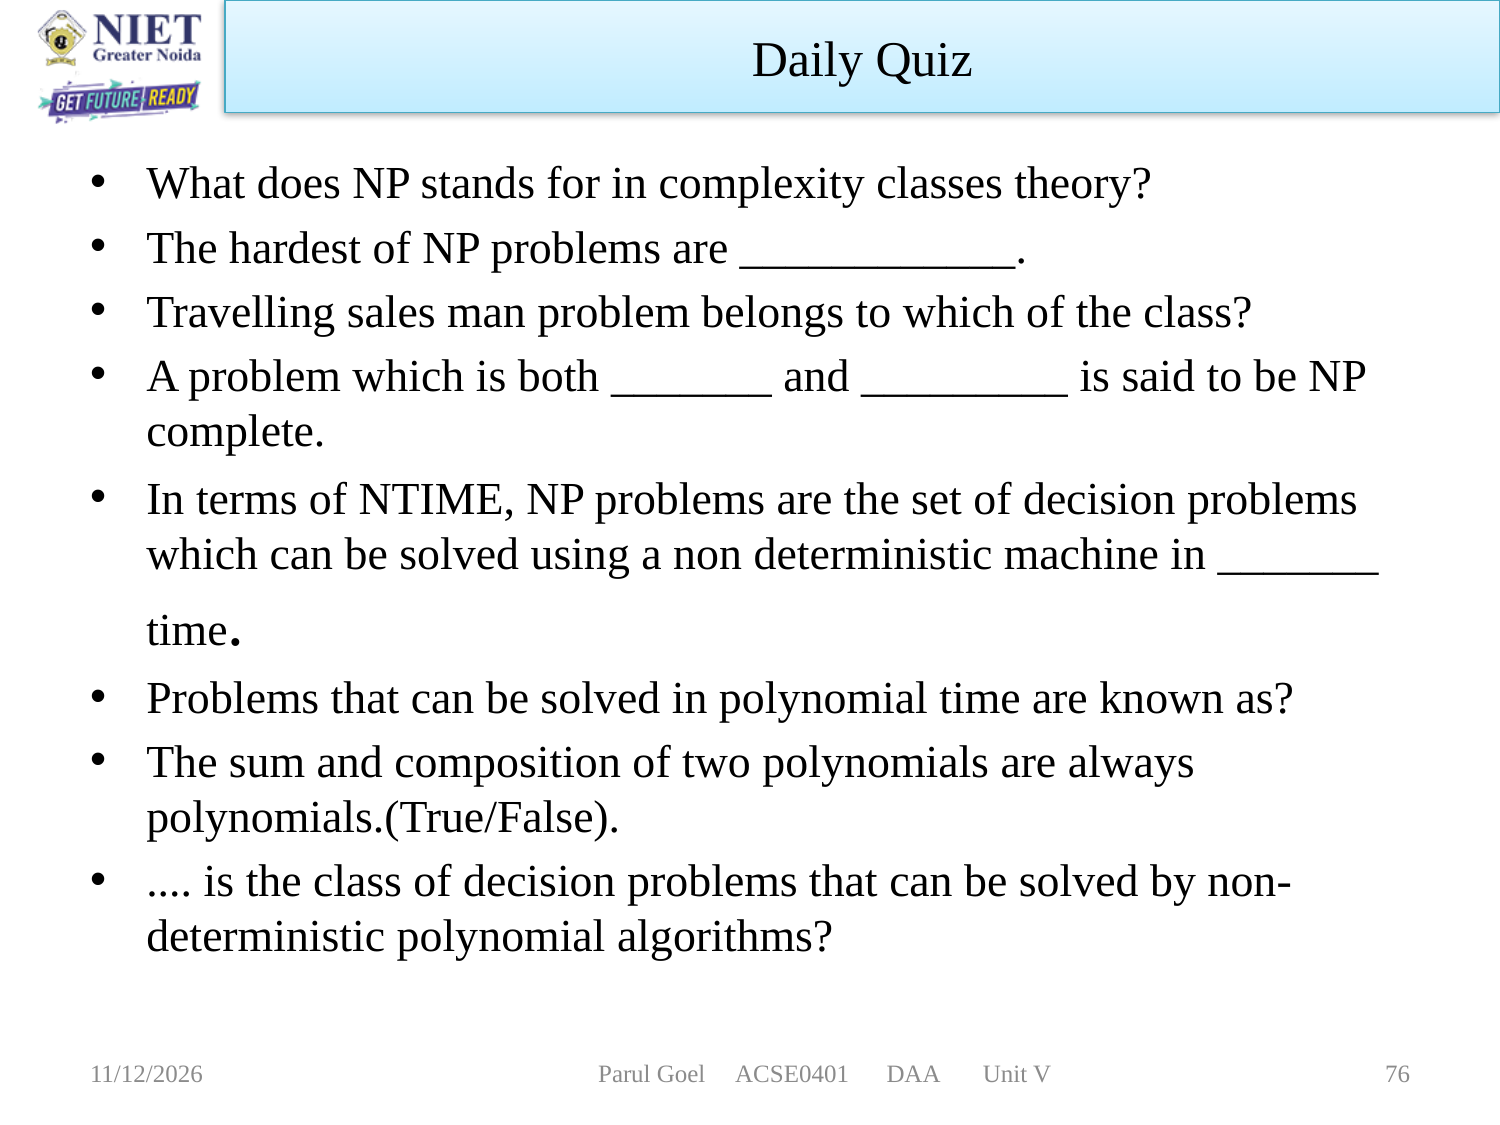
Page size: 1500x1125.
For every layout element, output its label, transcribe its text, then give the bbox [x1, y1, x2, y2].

text_box Daily Quiz [238, 0, 1500, 113]
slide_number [75, 1042, 412, 1103]
footer Parul Goel ACSE0401 DAA Unit V [412, 1042, 1074, 1103]
list What does NP stands for in complexity classes theory? The hardest of NP problems are ____________. Travelling sales man problem belongs to which of the class? A problem which is both _______ and _________ is said to be NP complete. In terms of NTIME, NP problems are the set of decision problems which can be solved using a non deterministic machine in _______ time. Problems that can be solved in polynomial time are known as? The sum and composition of two polynomials are always polynomials.(True/False). .... is the class of decision problems that can be solved by non-deterministic polynomial algorithms? [75, 145, 1425, 1022]
slide_number 76 [1074, 1042, 1425, 1103]
picture [0, 0, 238, 135]
